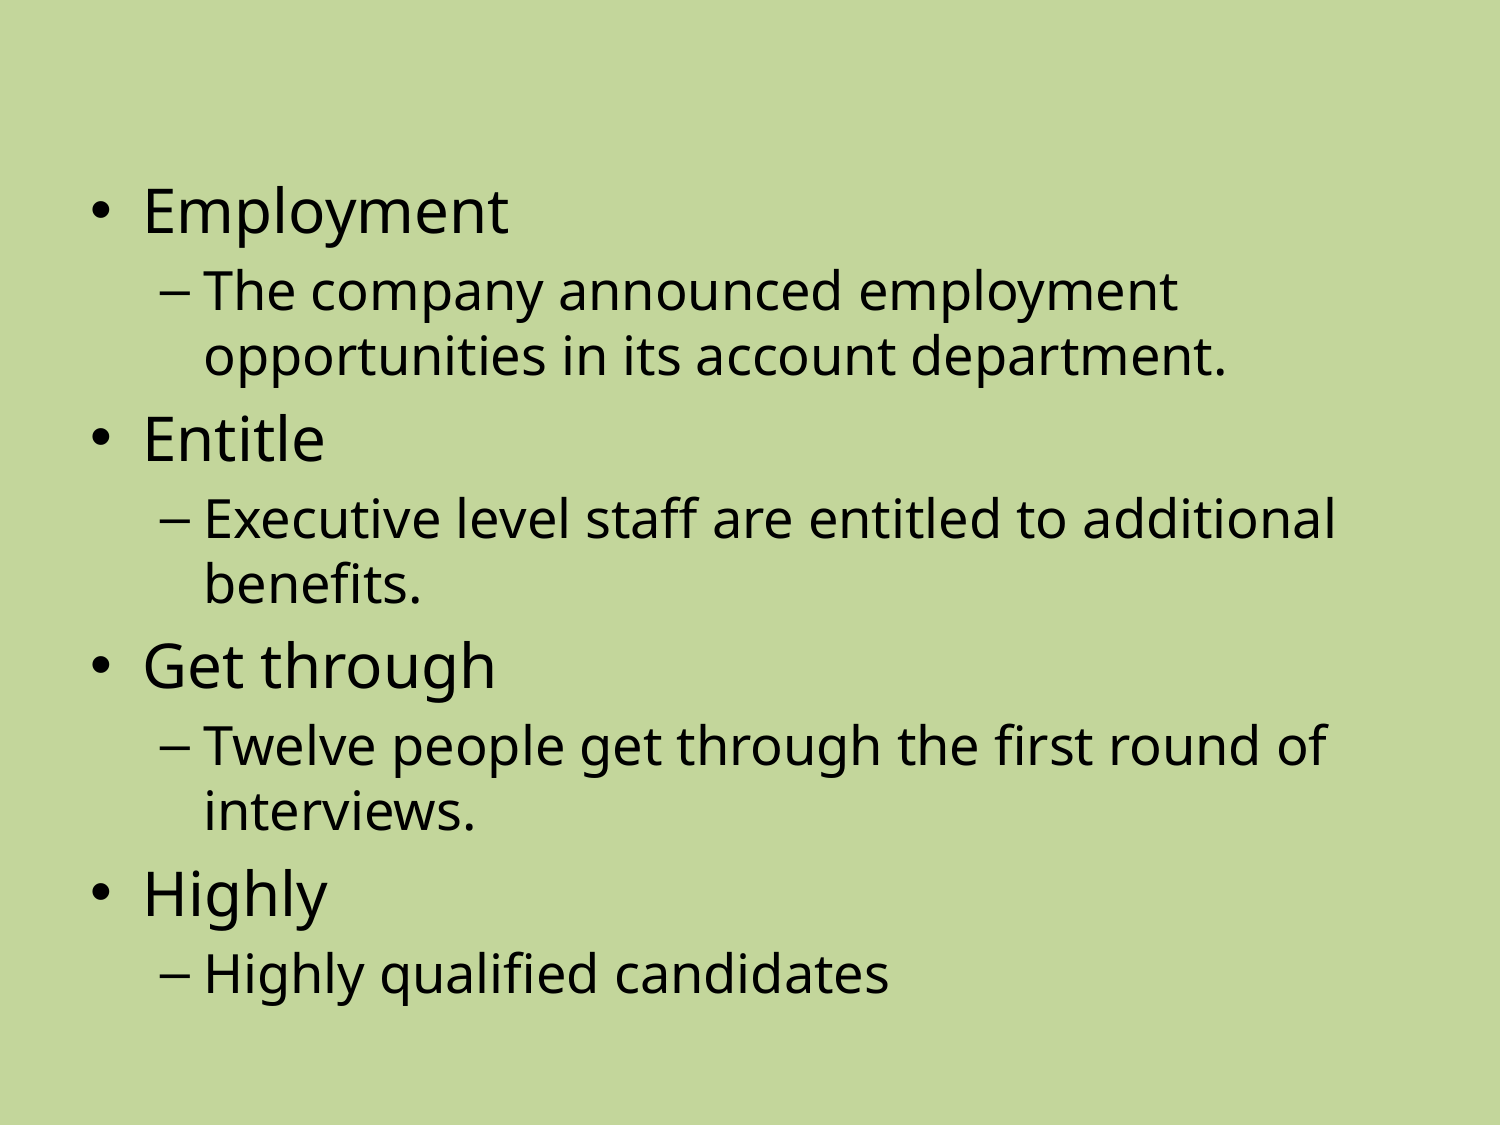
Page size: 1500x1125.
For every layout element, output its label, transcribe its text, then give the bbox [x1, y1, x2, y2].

list Employment The company announced employment opportunities in its account department. Entitle Executive level staff are entitled to additional benefits. Get through Twelve people get through the first round of interviews. Highly Highly qualified candidates [75, 164, 1425, 1020]
